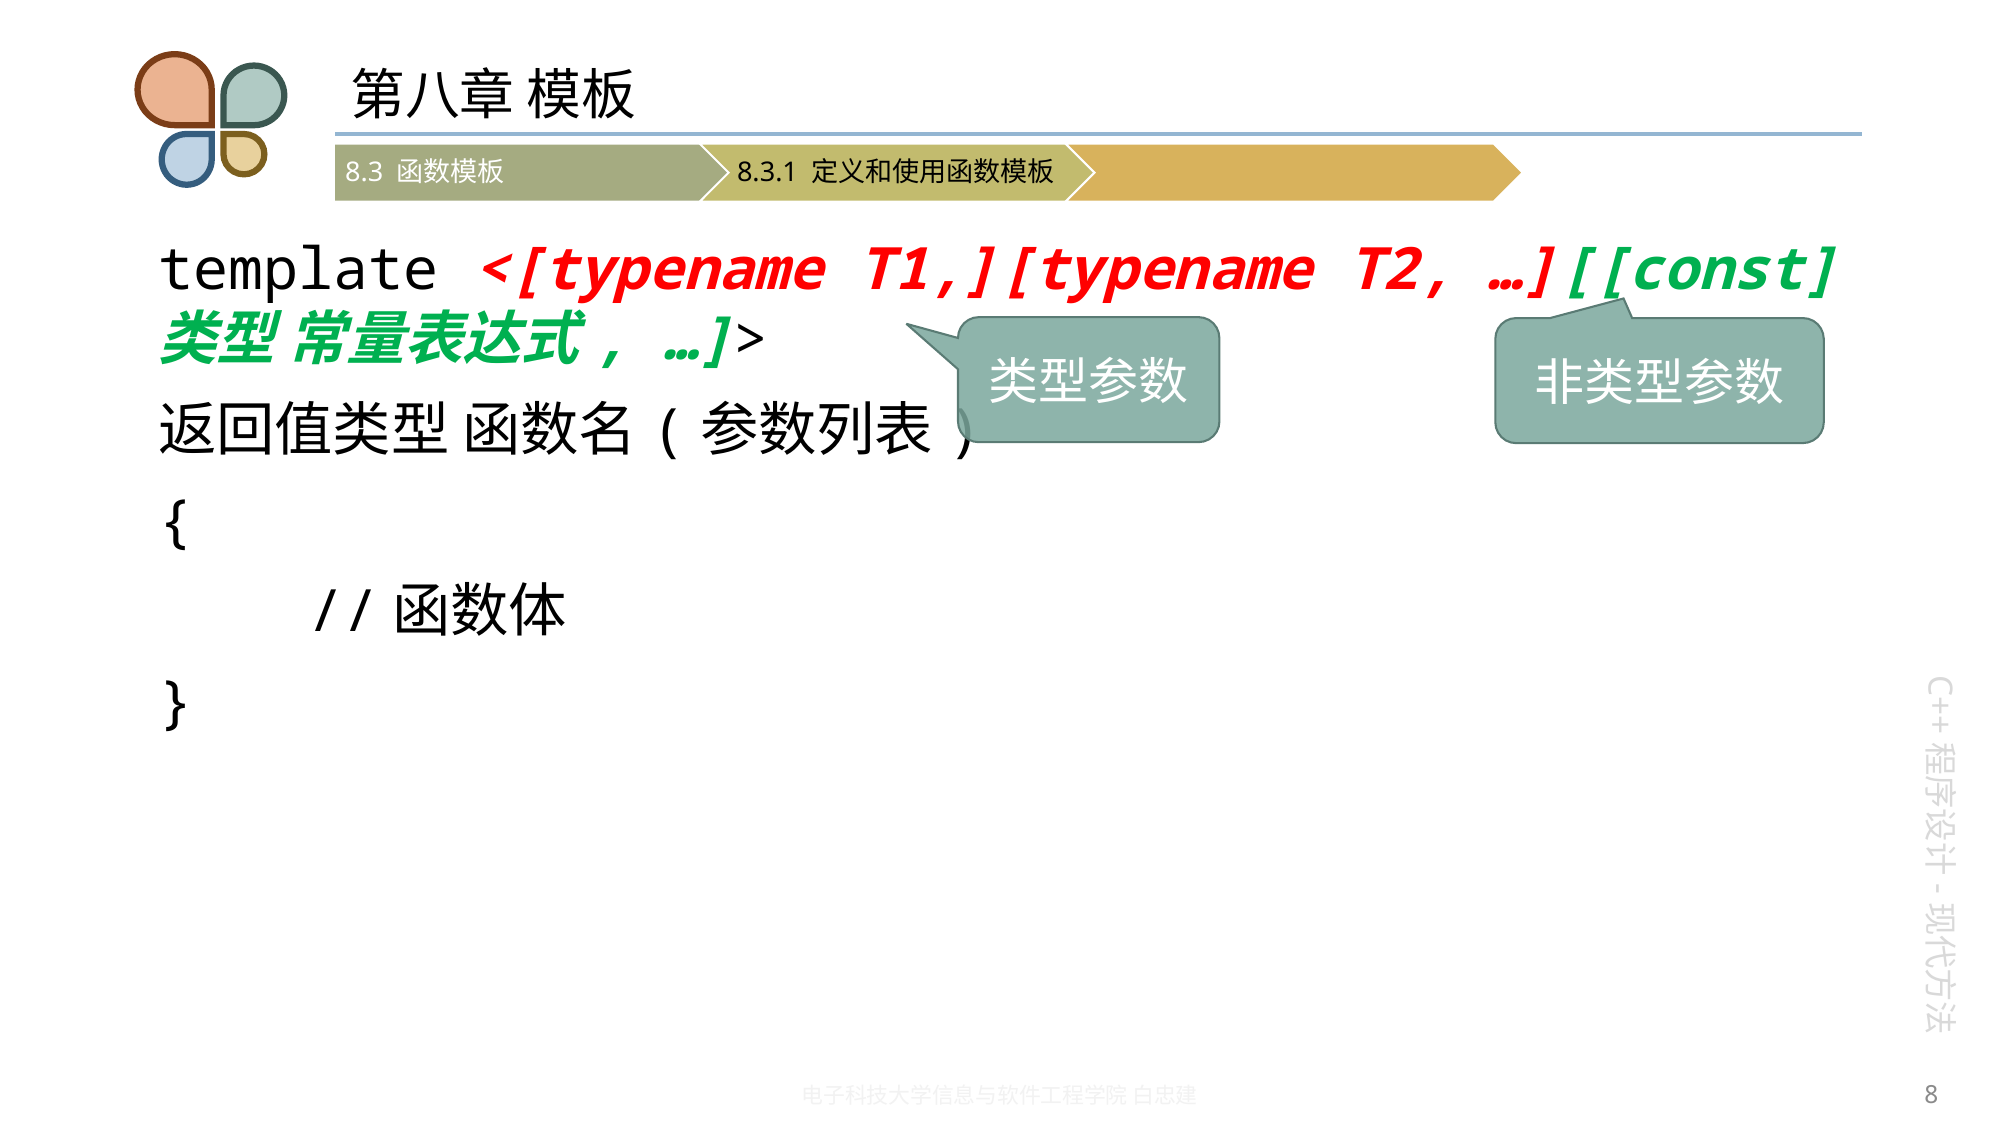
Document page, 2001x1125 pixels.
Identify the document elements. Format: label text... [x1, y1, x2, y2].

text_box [333, 143, 1524, 202]
list template <[typename T1,][typename T2, …][[const] 类型 常量表达式, …]> 返回值类型 函数名(参数列表) { //函数体 } [143, 223, 1863, 1066]
text_box 类型参数 [905, 316, 1221, 444]
slide_number 8 [1862, 1065, 2000, 1125]
title 第八章 模板 [335, 59, 1863, 134]
text_box 非类型参数 [1494, 297, 1825, 445]
